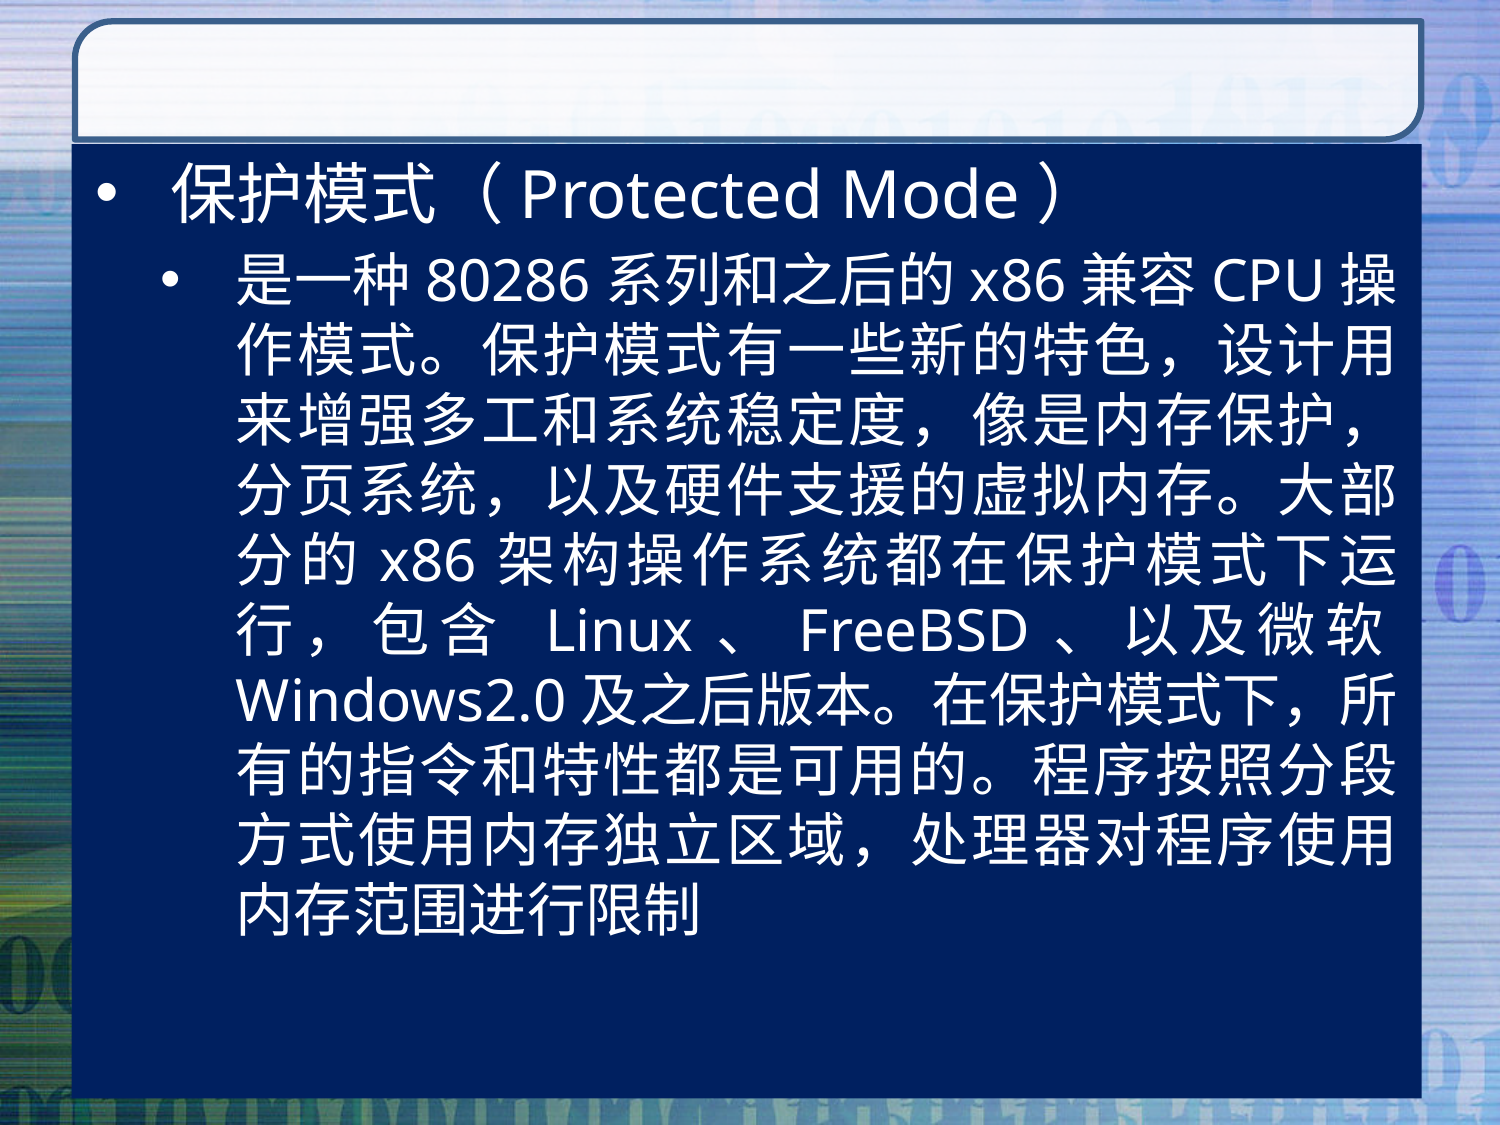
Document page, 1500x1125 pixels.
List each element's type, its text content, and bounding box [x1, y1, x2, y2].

picture [0, 0, 1500, 1125]
list 保护模式（Protected Mode） 是一种80286系列和之后的x86兼容CPU操作模式。保护模式有一些新的特色，设计用来增强多工和系统稳定度，像是内存保护，分页系统，以及硬件支援的虚拟内存。大部分的x86架构操作系统都在保护模式下运行，包含 Linux、FreeBSD、以及微软Windows2.0及之后版本。在保护模式下，所有的指令和特性都是可用的。程序按照分段方式使用内存独立区域，处理器对程序使用内存范围进行限制 [71, 144, 1422, 1099]
